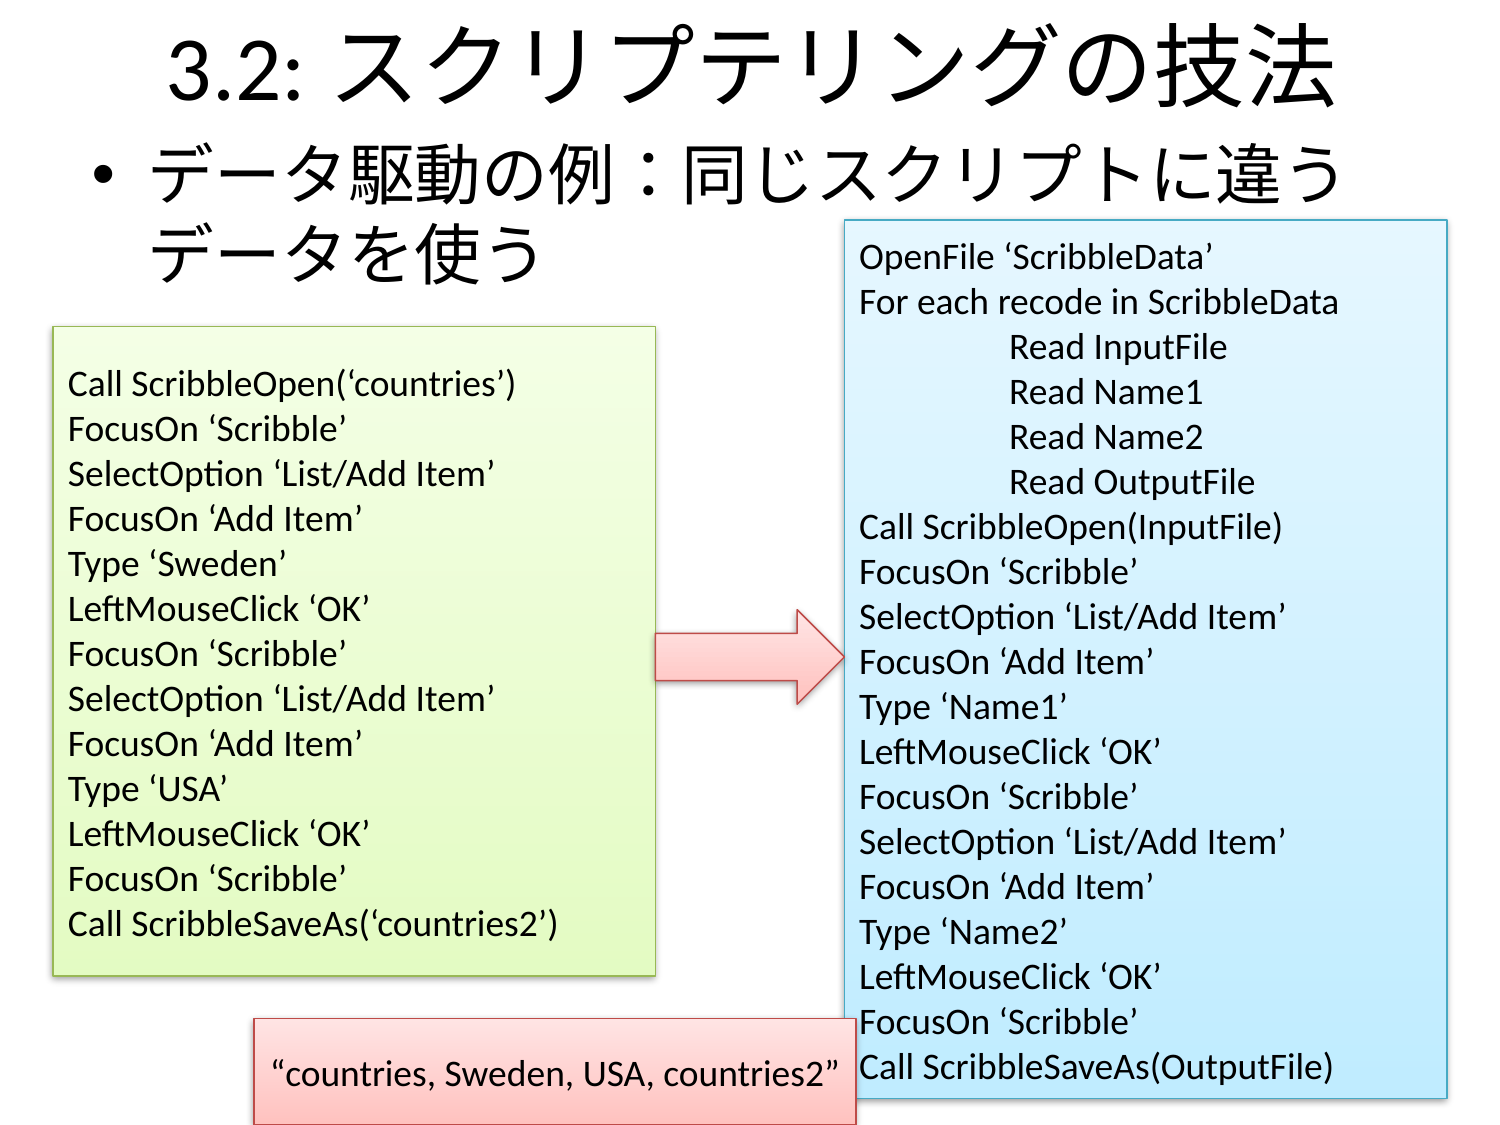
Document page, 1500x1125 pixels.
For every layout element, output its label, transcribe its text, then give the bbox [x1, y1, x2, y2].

text_box “countries, Sweden, USA, countries2” [253, 1018, 857, 1125]
text_box 3.2:スクリプテリングの技法 [76, 0, 1427, 128]
text_box OpenFile ‘ScribbleData’ For each recode in ScribbleData Read InputFile Read Name1 Read Name2 Read OutputFile Call ScribbleOpen(InputFile) FocusOn ‘Scribble’ SelectOption ‘List/Add Item’ FocusOn ‘Add Item’ Type ‘Name1’ LeftMouseClick ‘OK’ FocusOn ‘Scribble’ SelectOption ‘List/Add Item’ FocusOn ‘Add Item’ Type ‘Name2’ LeftMouseClick ‘OK’ FocusOn ‘Scribble’ Call ScribbleSaveAs(OutputFile) [844, 219, 1448, 1099]
list データ駆動の例：同じスクリプトに違うデータを使う [76, 128, 1427, 350]
text_box Call ScribbleOpen(‘countries’) FocusOn ‘Scribble’ SelectOption ‘List/Add Item’ FocusOn ‘Add Item’ Type ‘Sweden’ LeftMouseClick ‘OK’ FocusOn ‘Scribble’ SelectOption ‘List/Add Item’ FocusOn ‘Add Item’ Type ‘USA’ LeftMouseClick ‘OK’ FocusOn ‘Scribble’ Call ScribbleSaveAs(‘countries2’) [52, 326, 656, 977]
text_box [654, 608, 845, 705]
